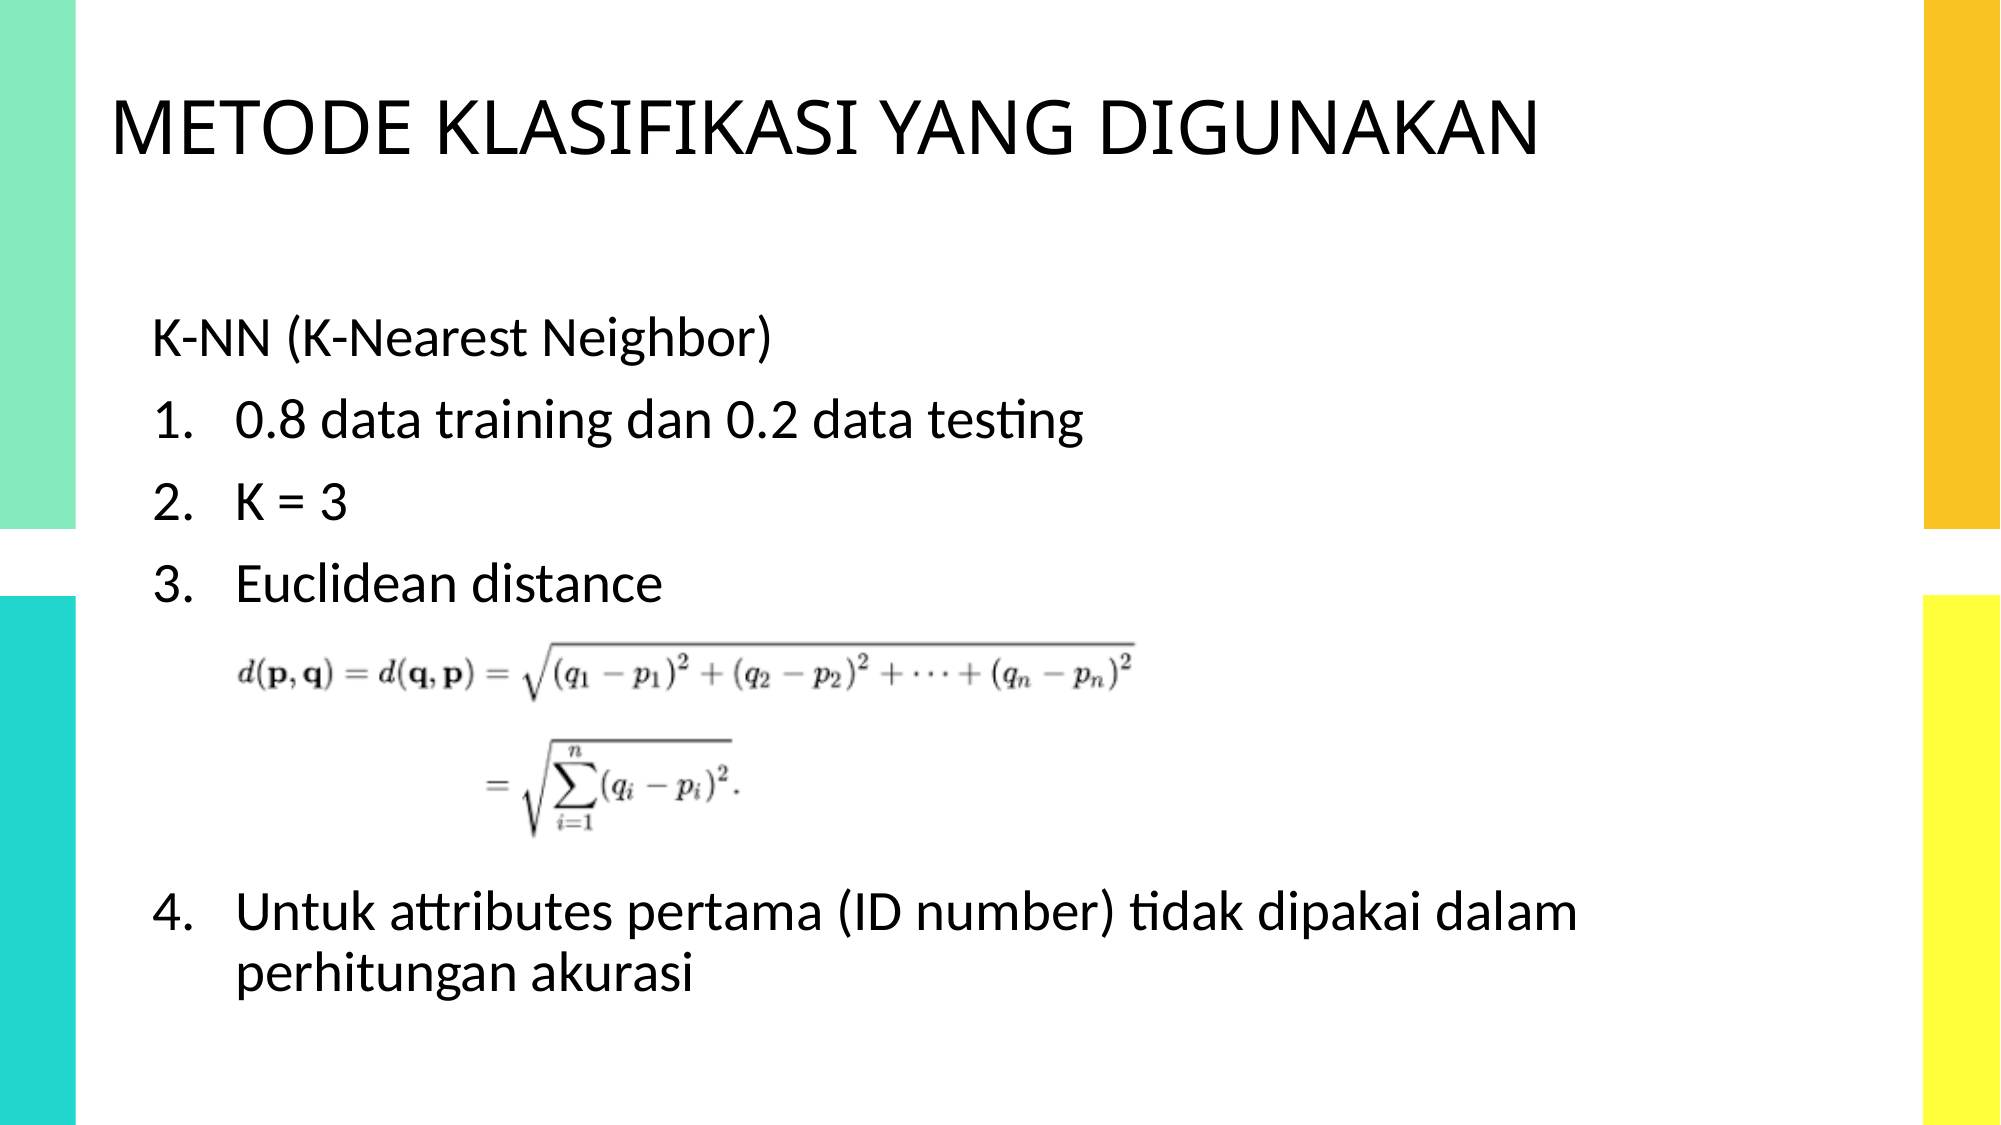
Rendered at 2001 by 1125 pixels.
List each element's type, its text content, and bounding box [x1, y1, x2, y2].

text_box [1923, 595, 2000, 1125]
text_box [0, 595, 77, 1125]
list K-NN (K-Nearest Neighbor) 0.8 data training dan 0.2 data testing K = 3 Euclidean distance Untuk attributes pertama (ID number) tidak dipakai dalam perhitungan akurasi [137, 299, 1863, 1014]
text_box [0, 0, 77, 530]
picture [233, 638, 1141, 841]
text_box [1923, 0, 2000, 530]
text_box METODE KLASIFIKASI YANG DIGUNAKAN [94, 77, 1863, 187]
